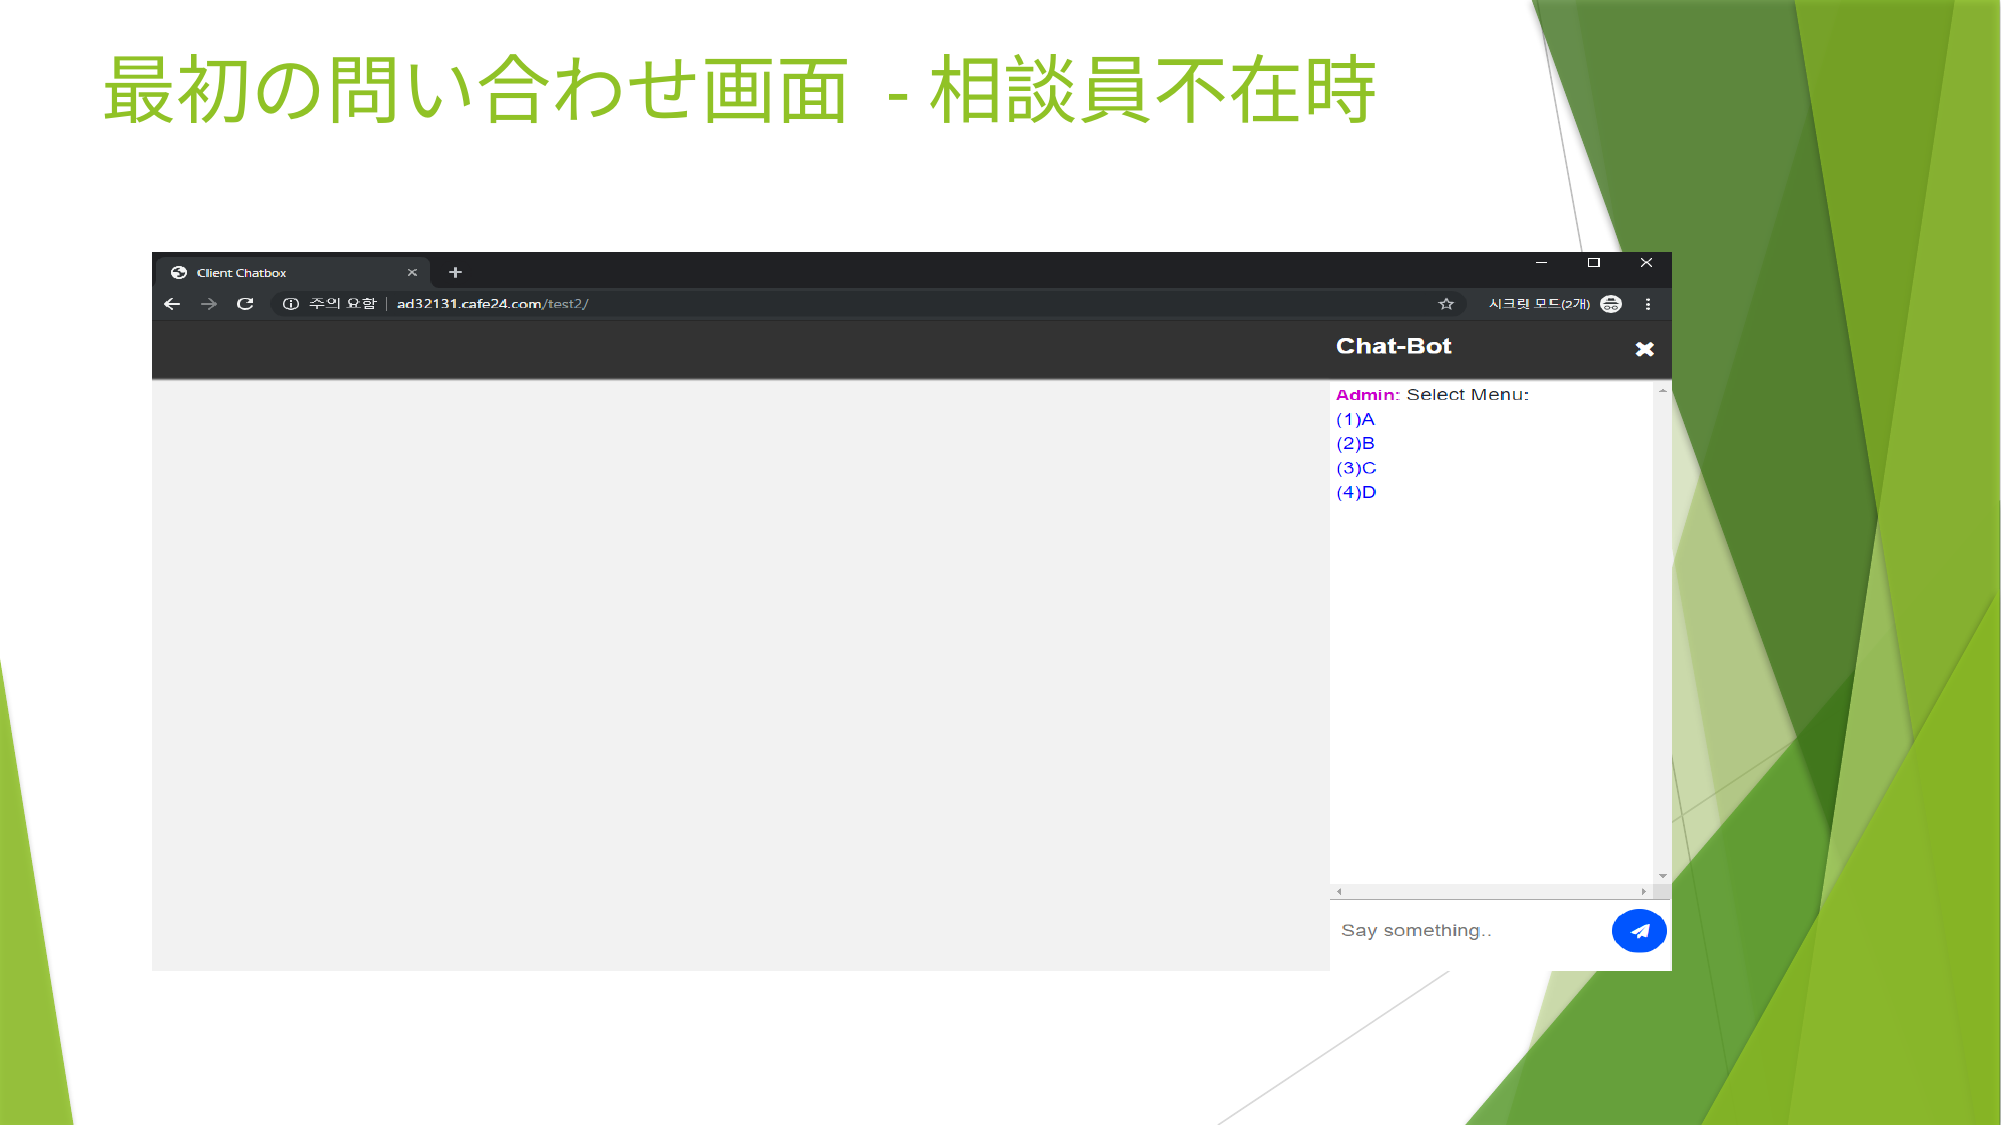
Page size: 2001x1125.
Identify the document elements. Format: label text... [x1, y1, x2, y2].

title 最初の問い合わせ画面 -相談員不在時 [86, 34, 1737, 273]
picture [152, 251, 1672, 972]
